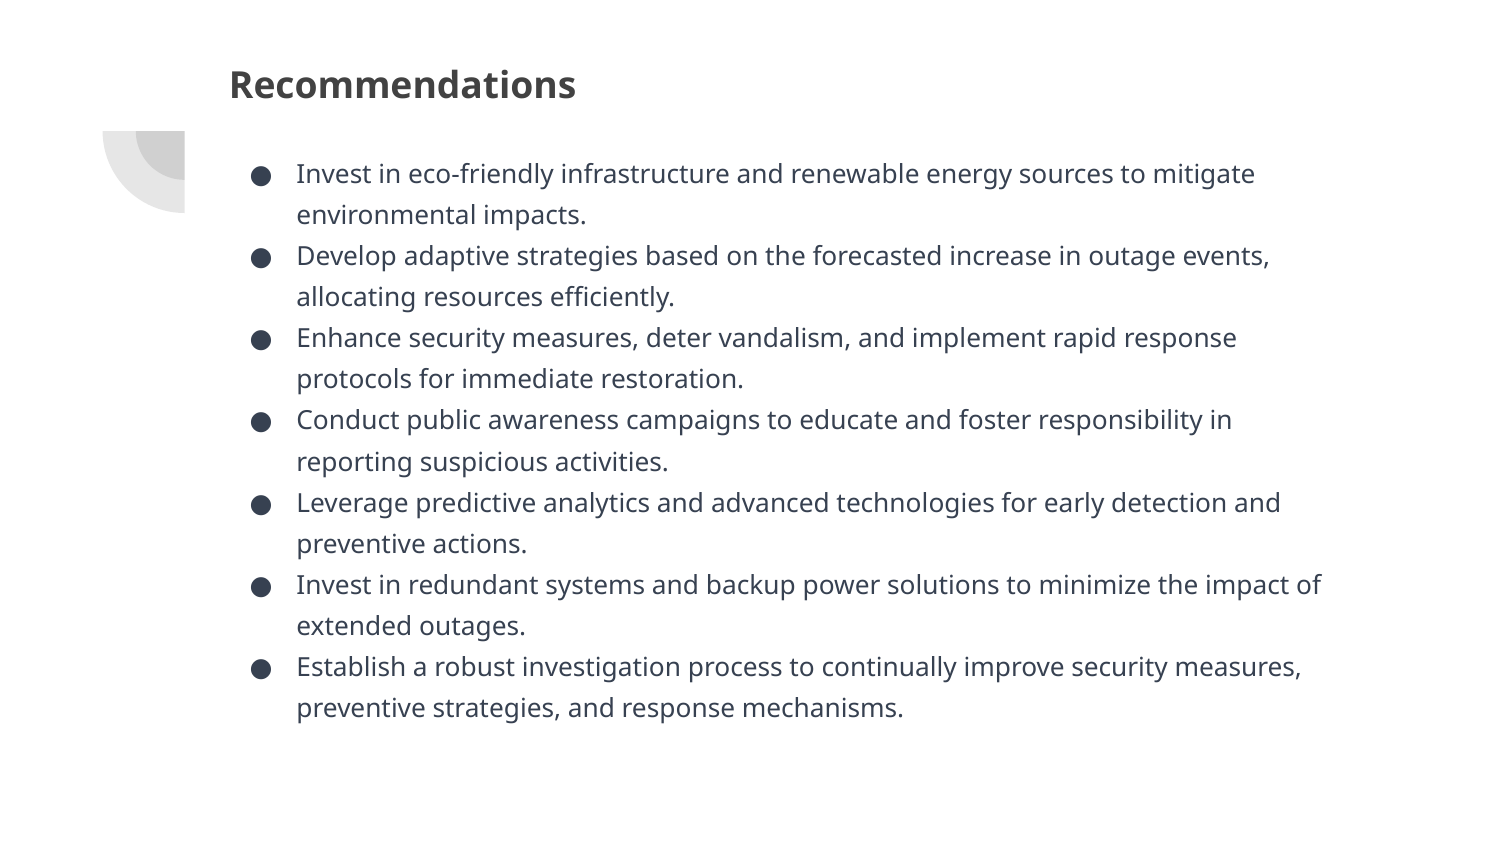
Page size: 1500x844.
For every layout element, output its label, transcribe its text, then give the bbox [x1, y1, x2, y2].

title Recommendations [213, 43, 1368, 125]
list Invest in eco-friendly infrastructure and renewable energy sources to mitigate environmental impacts. Develop adaptive strategies based on the forecasted increase in outage events, allocating resources efficiently. Enhance security measures, deter vandalism, and implement rapid response protocols for immediate restoration. Conduct public awareness campaigns to educate and foster responsibility in reporting suspicious activities. Leverage predictive analytics and advanced technologies for early detection and preventive actions. Invest in redundant systems and backup power solutions to minimize the impact of extended outages. Establish a robust investigation process to continually improve security measures, preventive strategies, and response mechanisms. [213, 135, 1368, 744]
